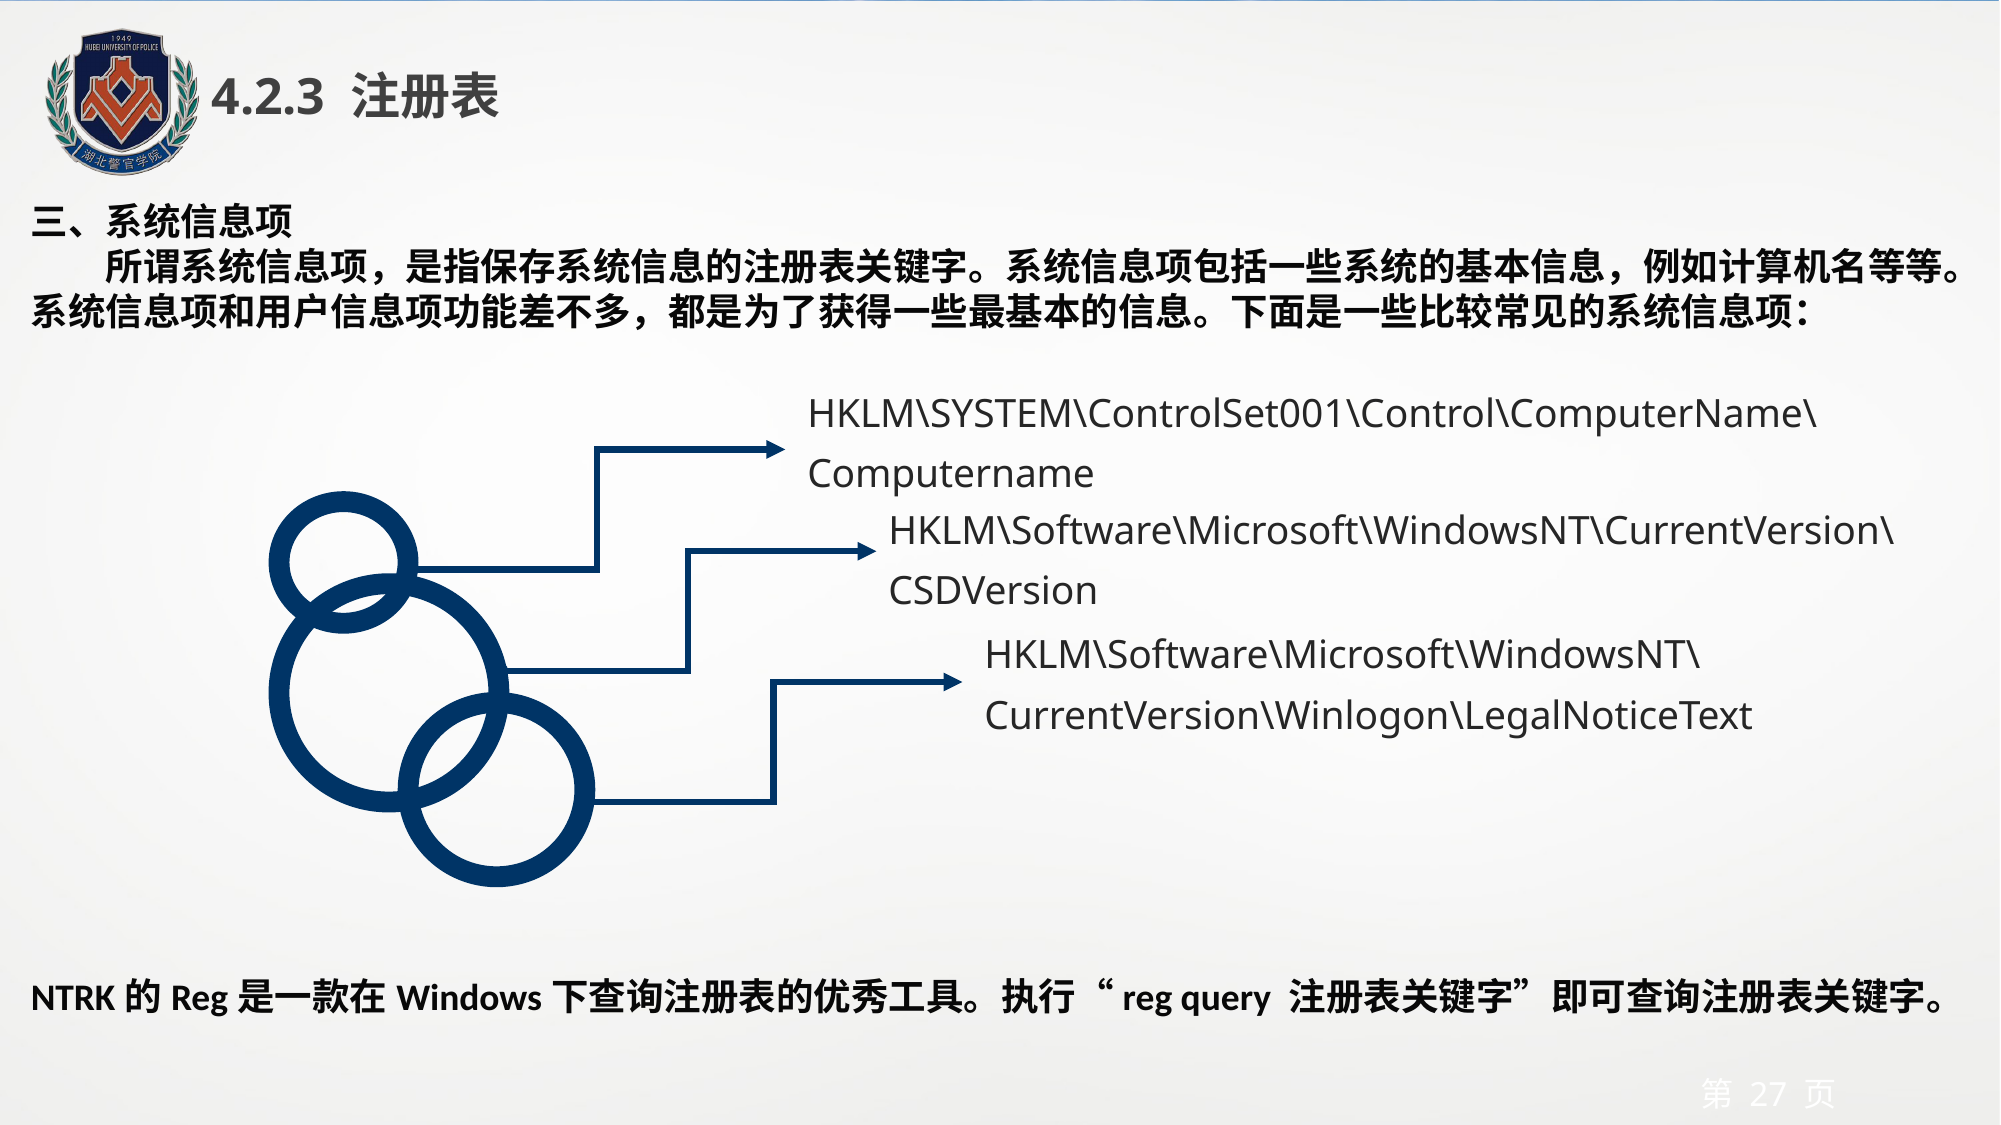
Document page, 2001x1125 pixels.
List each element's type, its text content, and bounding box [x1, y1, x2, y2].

text_box 三、系统信息项 所谓系统信息项，是指保存系统信息的注册表关键字。系统信息项包括一些系统的基本信息，例如计算机名等等。系统信息项和用户信息项功能差不多，都是为了获得一些最基本的信息。下面是一些比较常见的系统信息项： [16, 190, 2000, 341]
picture [405, 573, 498, 662]
text_box 4.2.3 注册表 [196, 57, 867, 133]
text_box [408, 702, 583, 877]
picture [0, 0, 2000, 1125]
text_box HKLM\Software\Microsoft\WindowsNT\CurrentVersion\CSDVersion [866, 540, 2000, 655]
text_box [279, 501, 406, 624]
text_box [407, 449, 786, 570]
picture [786, 540, 866, 548]
picture [499, 655, 962, 771]
text_box HKLM\SYSTEM\ControlSet001\Control\ComputerName\Computername [785, 341, 2000, 540]
text_box [278, 584, 499, 803]
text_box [498, 551, 877, 672]
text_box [584, 681, 963, 803]
text_box NTRK的Reg是一款在Windows下查询注册表的优秀工具。执行“reg query 注册表关键字”即可查询注册表关键字。 [16, 965, 1957, 1026]
text_box HKLM\Software\Microsoft\WindowsNT\CurrentVersion\Winlogon\LegalNoticeText [962, 655, 2000, 784]
